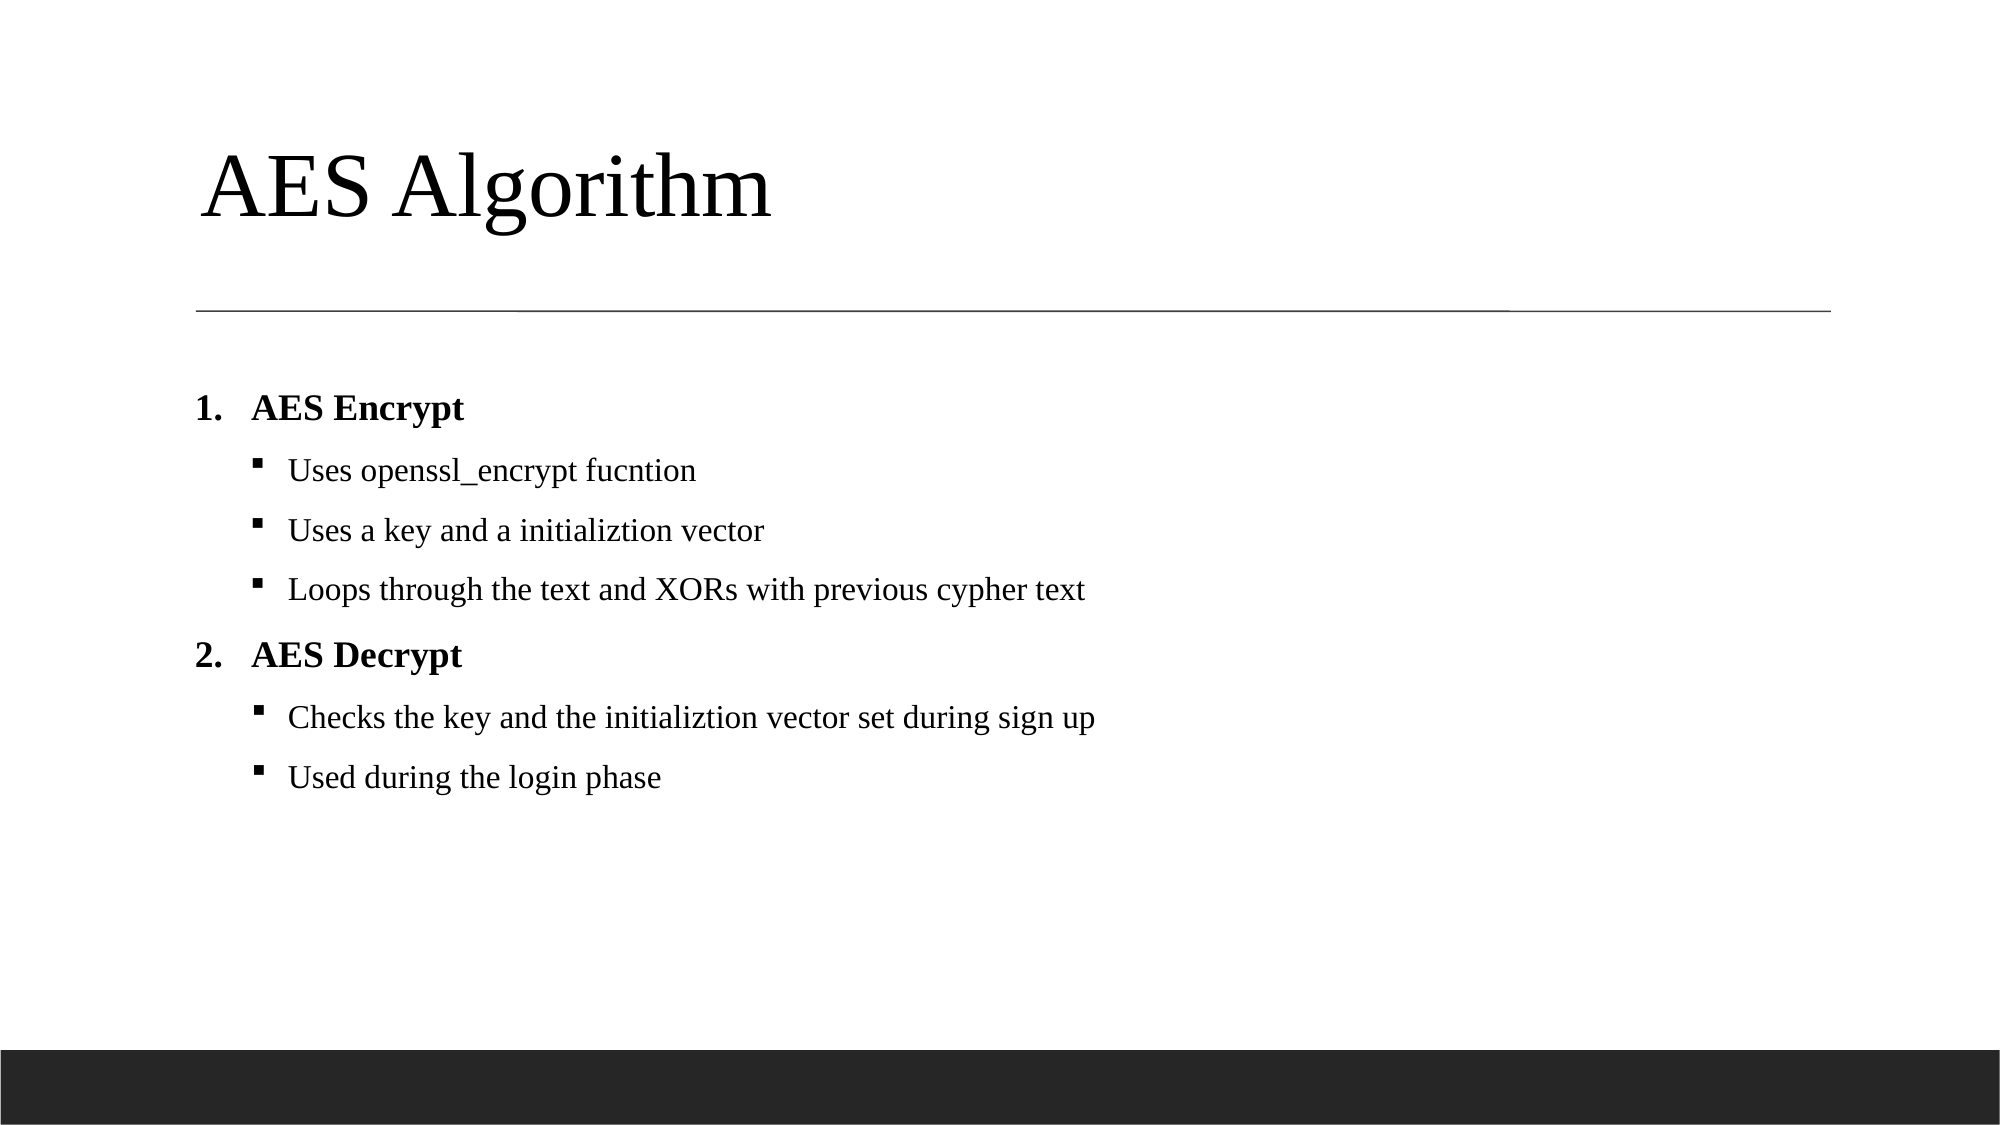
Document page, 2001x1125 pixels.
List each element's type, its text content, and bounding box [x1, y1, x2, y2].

text_box AES Encrypt Uses openssl_encrypt fucntion Uses a key and a initializtion vector Loops through the text and XORs with previous cypher text AES Decrypt Checks the key and the initializtion vector set during sign up Used during the login phase [179, 352, 1770, 862]
title AES Algorithm [200, 117, 2000, 257]
